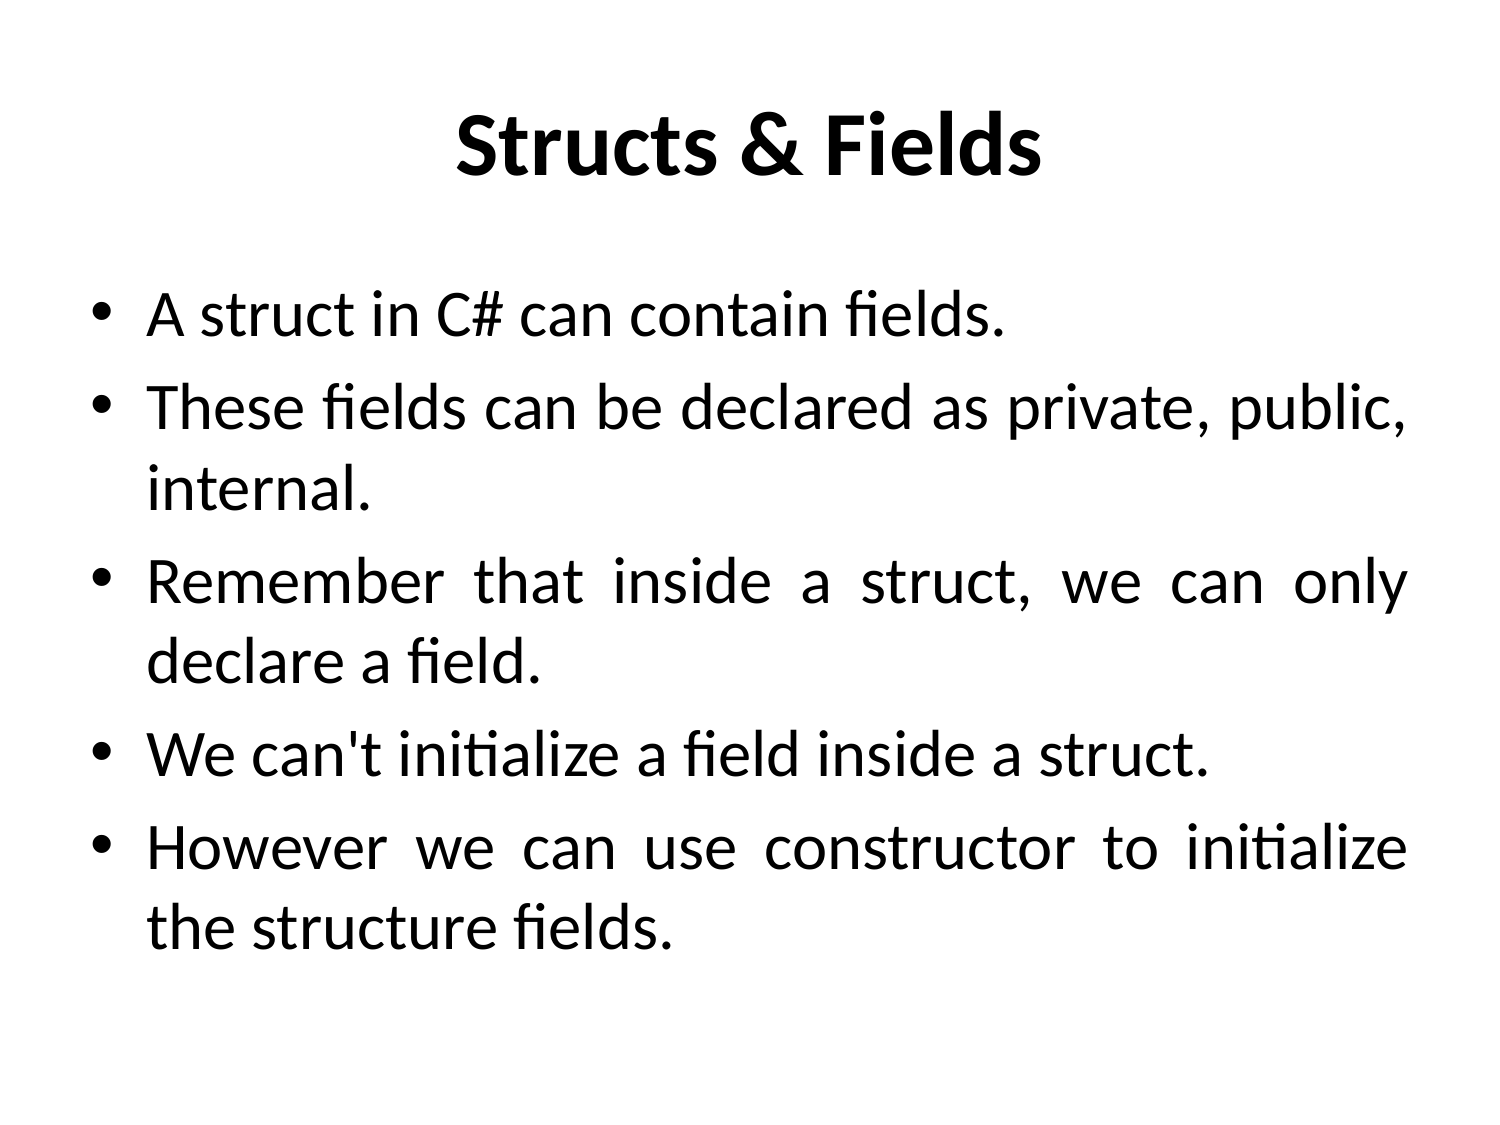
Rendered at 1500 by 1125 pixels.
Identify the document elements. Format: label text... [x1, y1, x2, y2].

list A struct in C# can contain fields. These fields can be declared as private, public, internal. Remember that inside a struct, we can only declare a field. We can't initialize a field inside a struct. However we can use constructor to initialize the structure fields. [75, 262, 1425, 1005]
title Structs & Fields [75, 45, 1425, 233]
